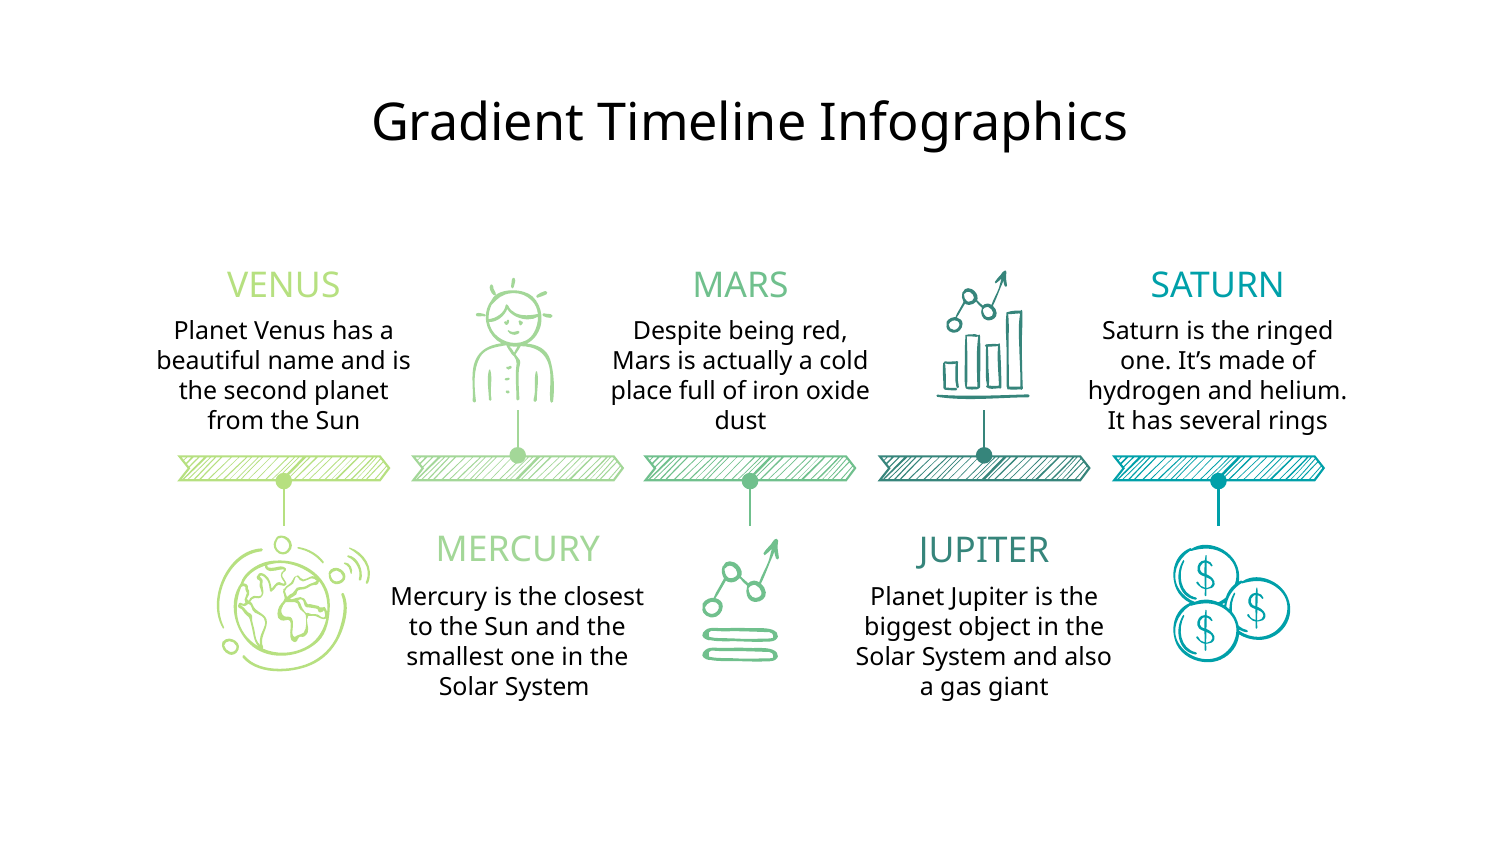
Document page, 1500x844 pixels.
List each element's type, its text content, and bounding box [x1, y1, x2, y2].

title Gradient Timeline Infographics [67, 72, 1433, 167]
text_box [1169, 544, 1296, 663]
text_box JUPITER [838, 534, 1130, 562]
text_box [176, 409, 1326, 527]
text_box Despite being red, Mars is actually a cold place full of iron oxide dust [595, 300, 886, 395]
text_box VENUS [138, 269, 430, 297]
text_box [935, 270, 1031, 400]
text_box Mercury is the closest to the Sun and the smallest one in the Solar System [379, 565, 663, 660]
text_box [468, 277, 556, 403]
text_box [699, 538, 782, 662]
text_box MARS [594, 269, 886, 298]
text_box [205, 535, 375, 672]
text_box Planet Jupiter is the biggest object in the Solar System and also a gas giant [838, 565, 1130, 660]
text_box Saturn is the ringed one. It’s made of hydrogen and helium. It has several rings [1072, 300, 1364, 395]
text_box SATURN [1072, 269, 1364, 297]
text_box MERCURY [376, 533, 664, 562]
text_box Planet Venus has a beautiful name and is the second planet from the Sun [138, 300, 430, 395]
